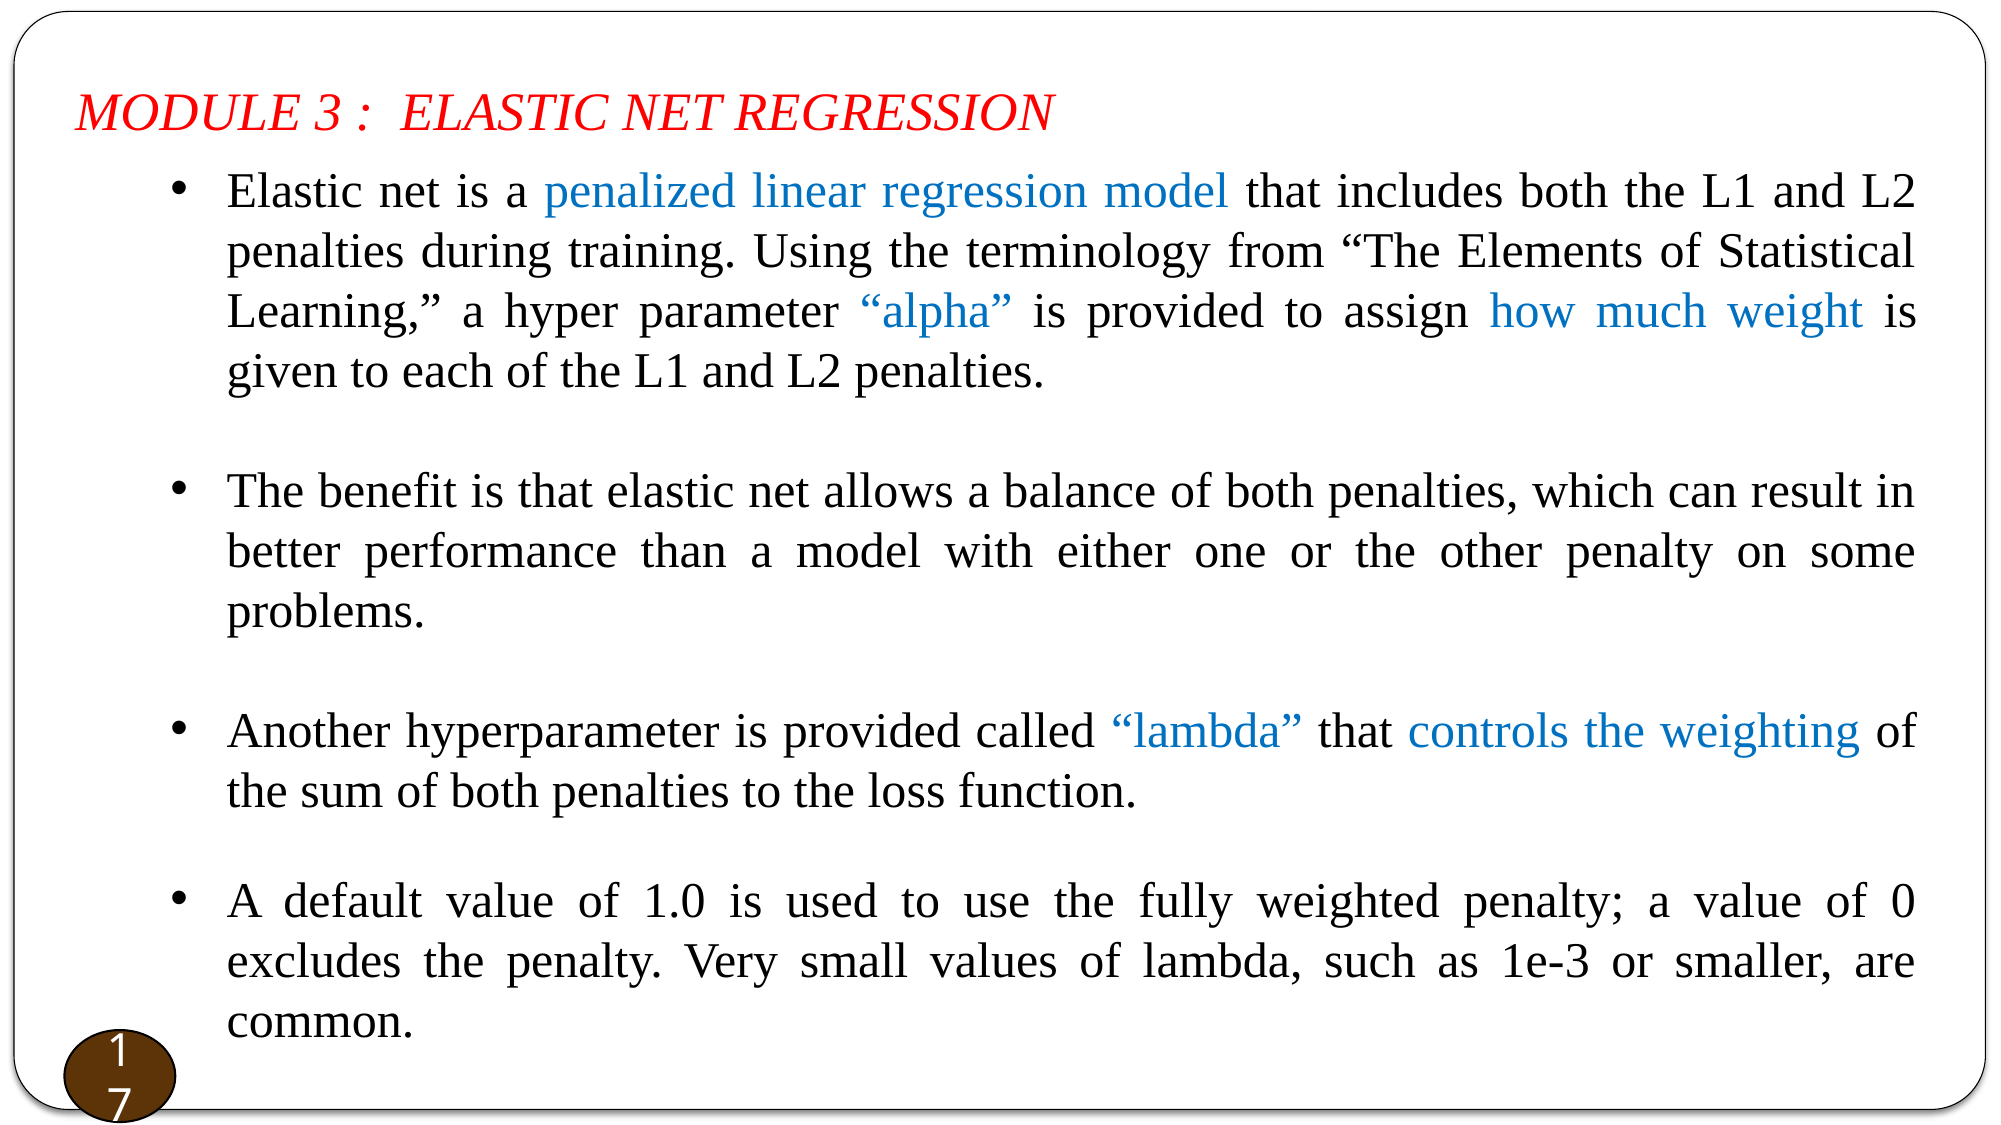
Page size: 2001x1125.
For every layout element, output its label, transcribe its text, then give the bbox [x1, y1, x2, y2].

text_box MODULE 3 : ELASTIC NET REGRESSION [60, 69, 1268, 149]
text_box 17 [63, 1029, 177, 1124]
text_box Elastic net is a penalized linear regression model that includes both the L1 and L2 penalties during training. Using the terminology from “The Elements of Statistical Learning,” a hyper parameter “alpha” is provided to assign how much weight is given to each of the L1 and L2 penalties. The benefit is that elastic net allows a balance of both penalties, which can result in better performance than a model with either one or the other penalty on some problems. Another hyperparameter is provided called “lambda” that controls the weighting of the sum of both penalties to the loss function. A default value of 1.0 is used to use the fully weighted penalty; a value of 0 excludes the penalty. Very small values of lambda, such as 1e-3 or smaller, are common. [80, 150, 1932, 1115]
